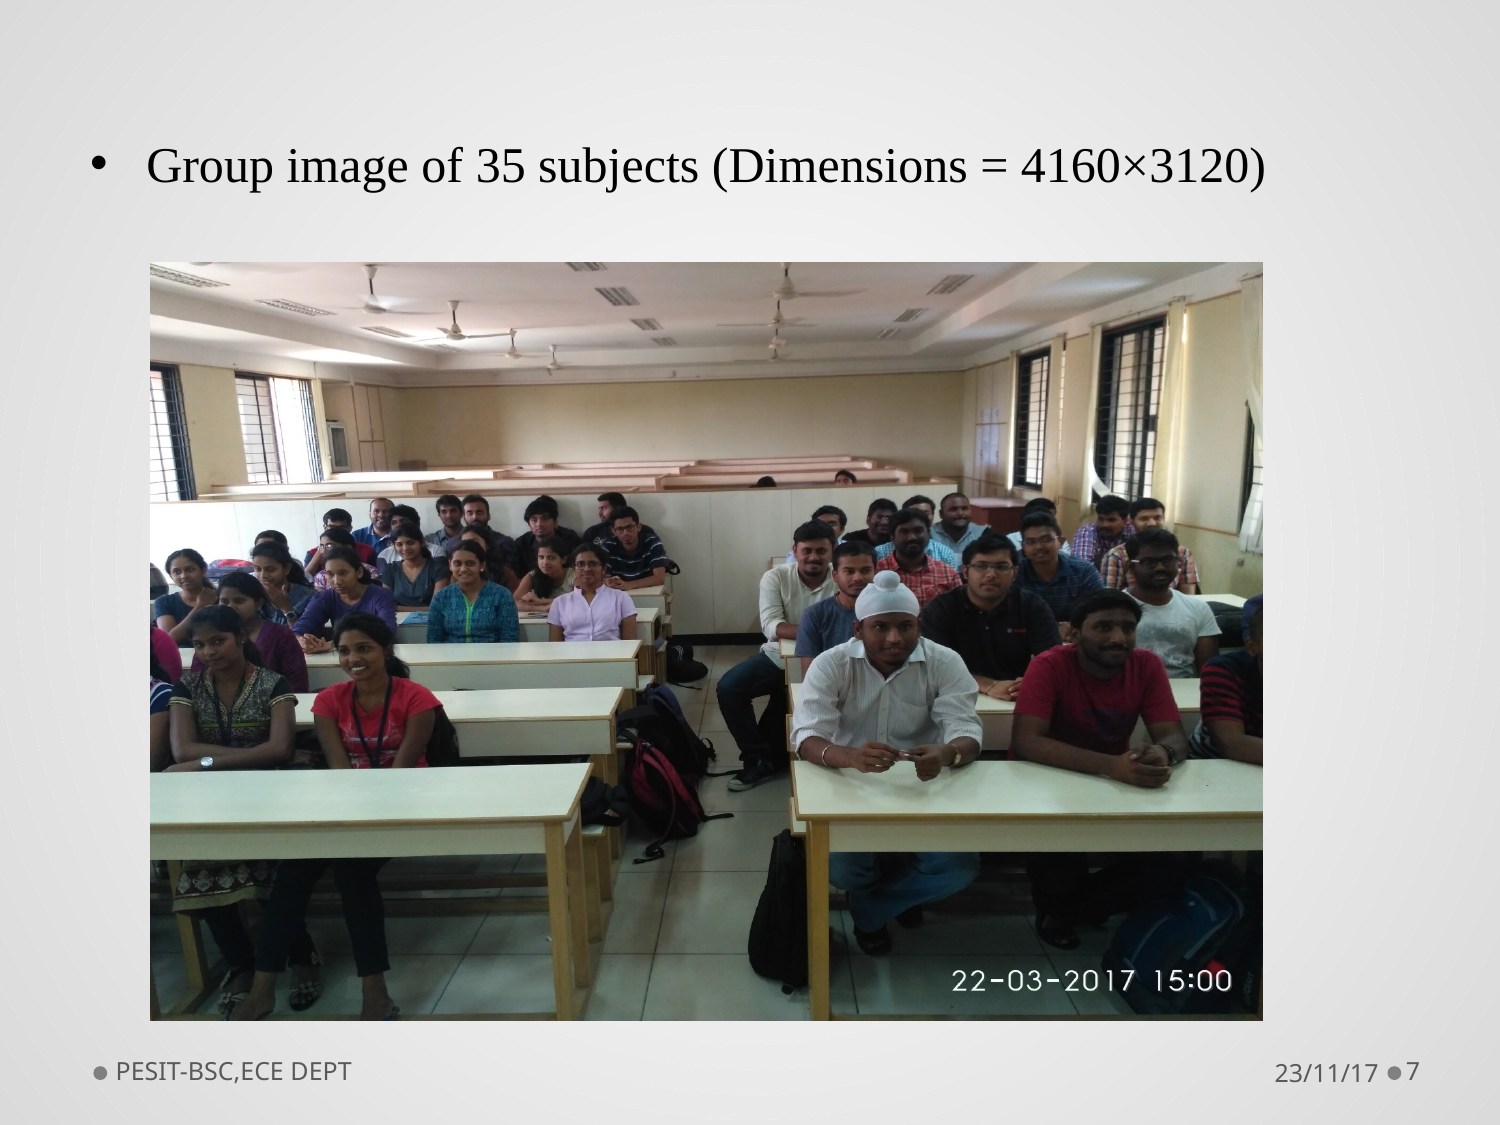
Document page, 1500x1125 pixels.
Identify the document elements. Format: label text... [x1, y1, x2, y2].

footer PESIT-BSC,ECE DEPT [108, 1042, 576, 1103]
picture [149, 262, 1263, 1021]
slide_number 7 [1401, 1042, 1494, 1103]
list Group image of 35 subjects (Dimensions = 4160×3120) [75, 125, 1425, 868]
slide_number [1043, 1042, 1386, 1103]
